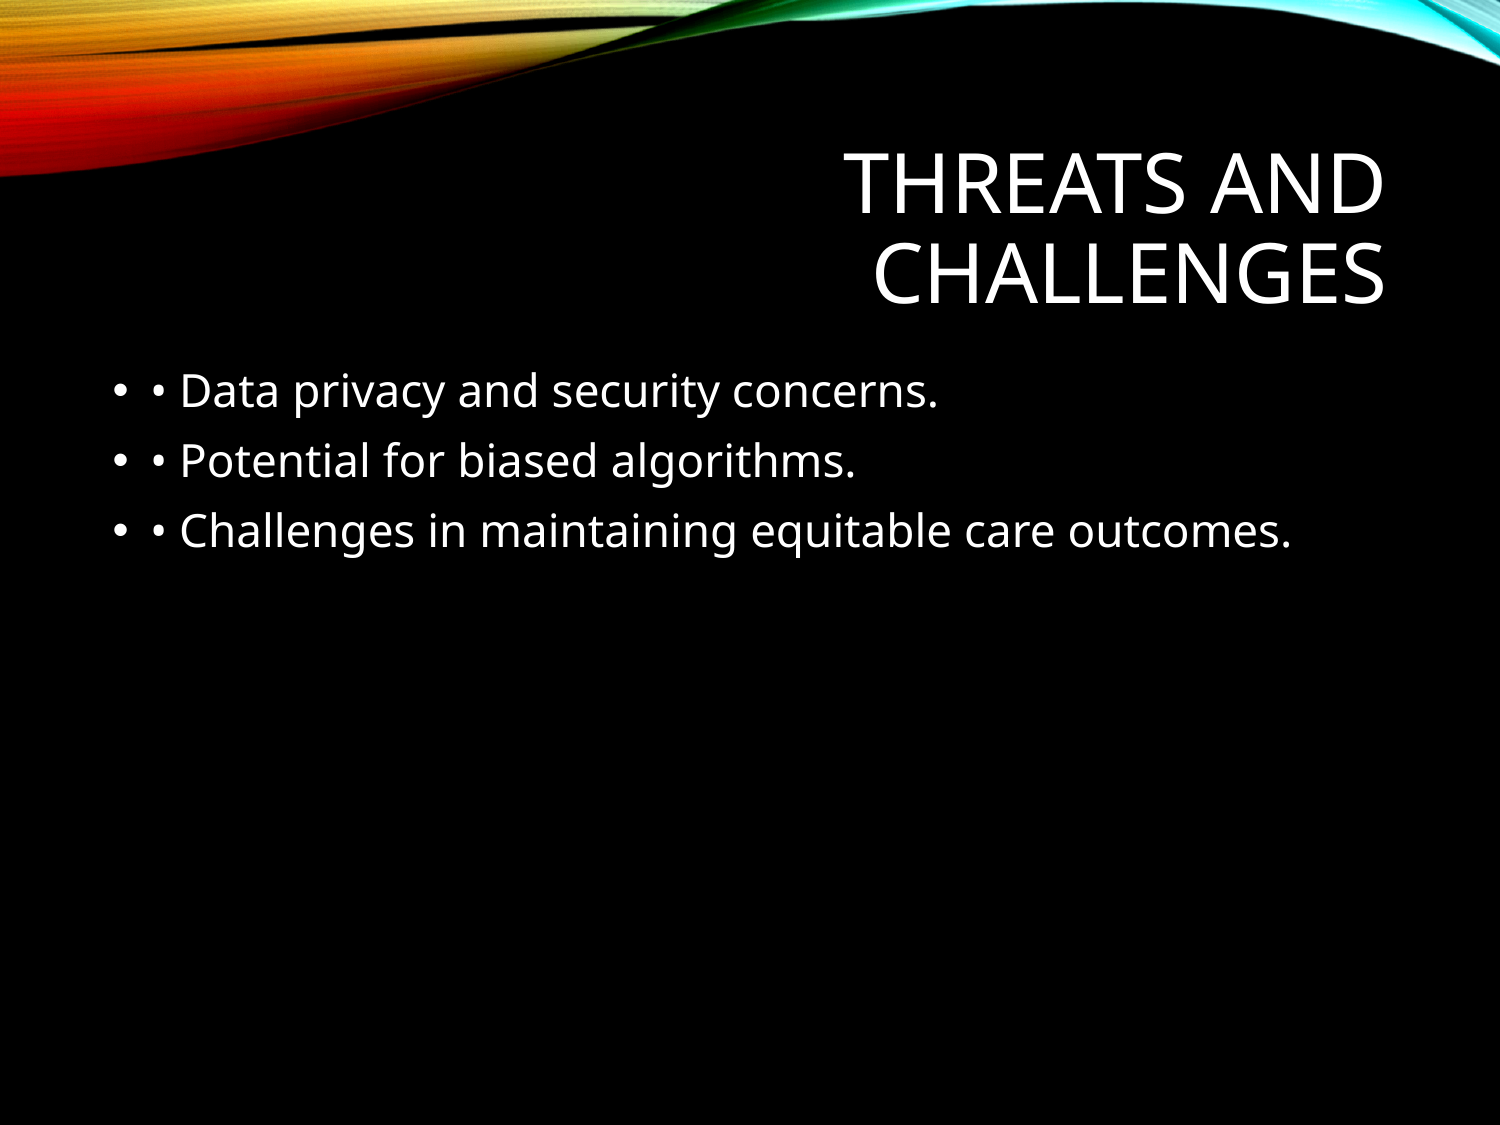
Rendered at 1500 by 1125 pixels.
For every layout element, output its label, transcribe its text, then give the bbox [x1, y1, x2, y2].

picture [0, 0, 1500, 178]
list • Data privacy and security concerns. • Potential for biased algorithms. • Challenges in maintaining equitable care outcomes. [97, 360, 1403, 1028]
title Threats and Challenges [356, 125, 1403, 338]
